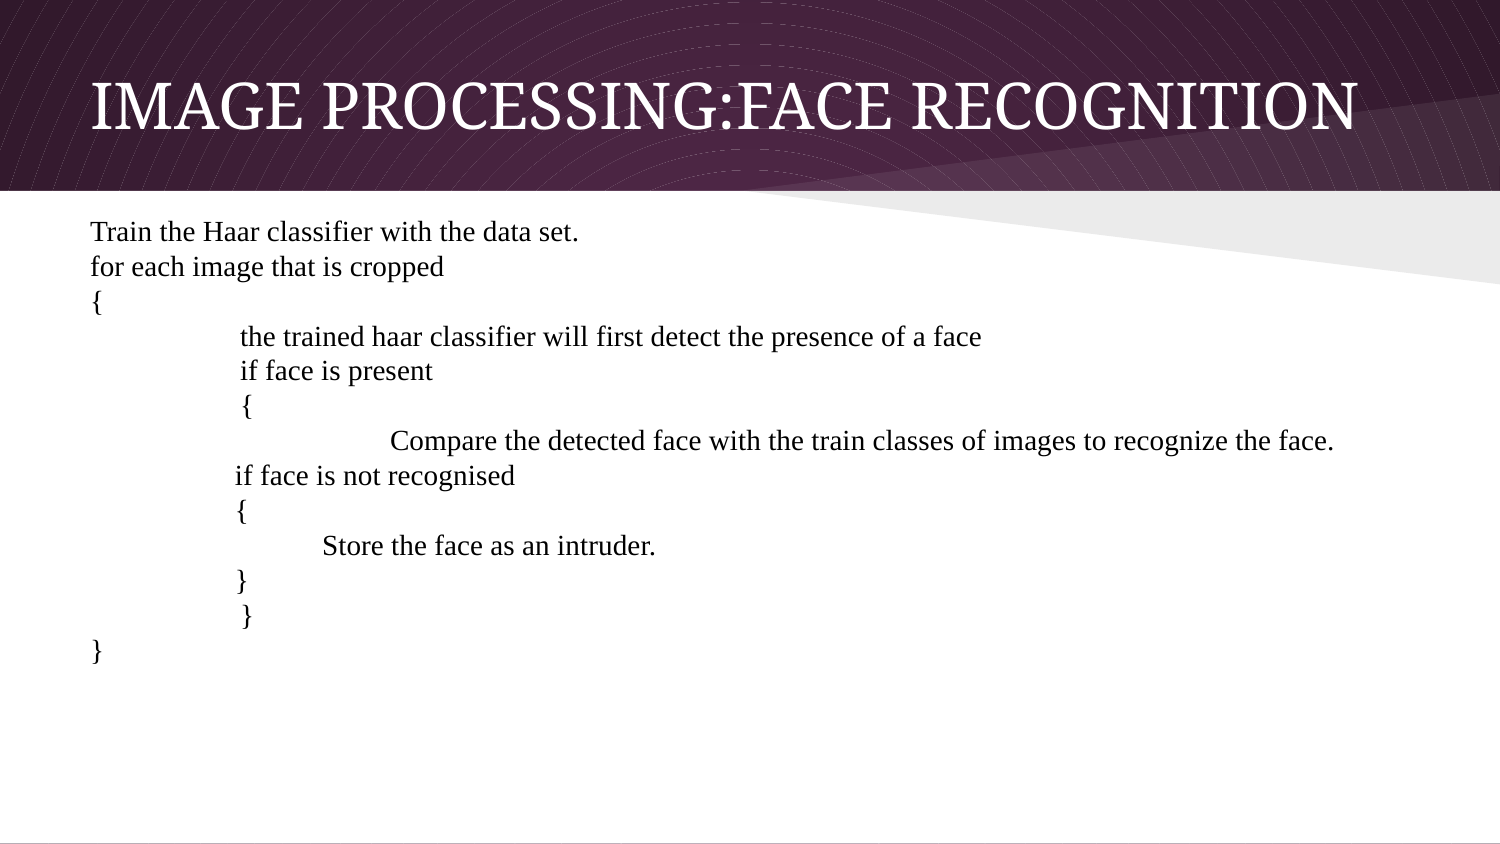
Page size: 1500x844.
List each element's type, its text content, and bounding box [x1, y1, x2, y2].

list Train the Haar classifier with the data set. for each image that is cropped { the trained haar classifier will first detect the presence of a face if face is present { Compare the detected face with the train classes of images to recognize the face. if face is not recognised { Store the face as an intruder. } } } [75, 196, 1425, 808]
title IMAGE PROCESSING:FACE RECOGNITION [75, 33, 1425, 175]
